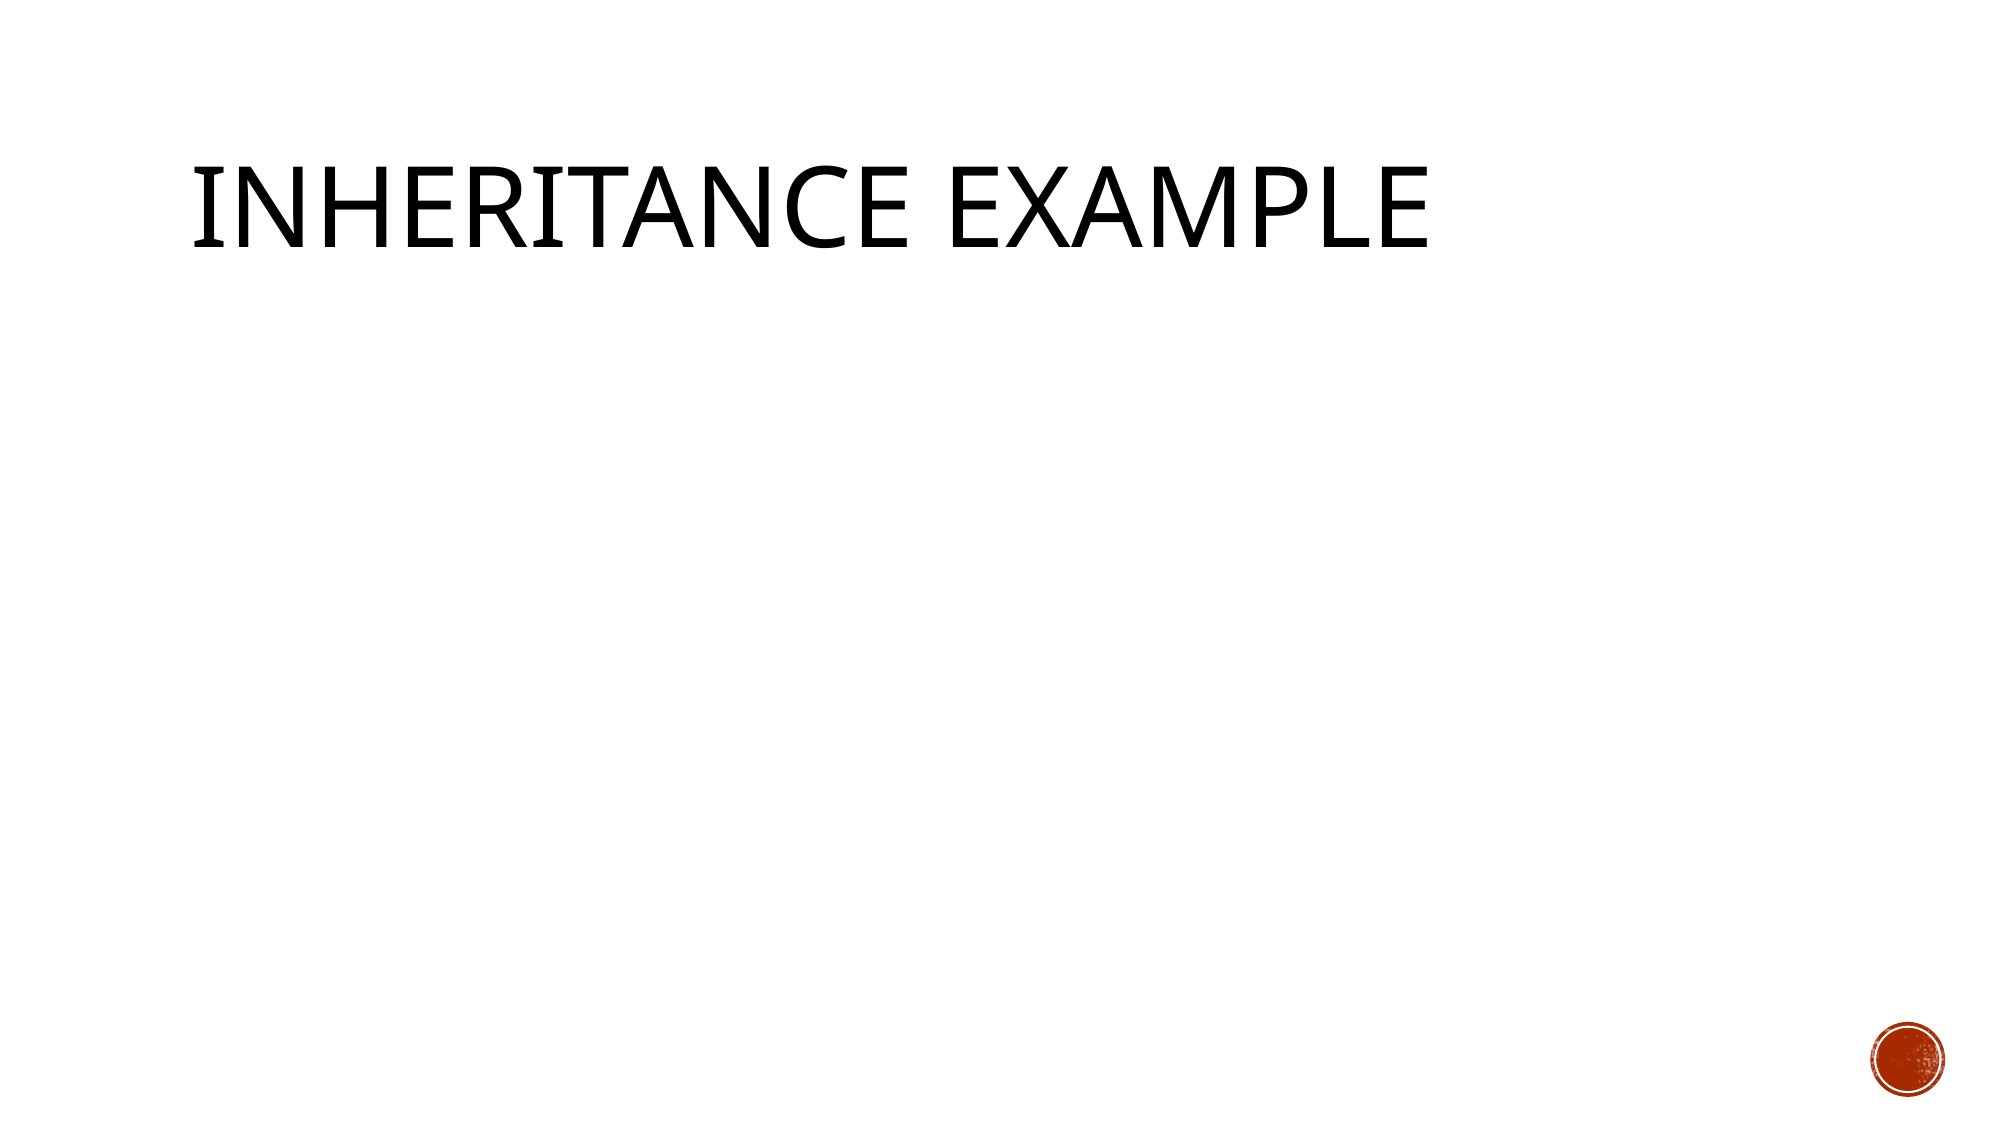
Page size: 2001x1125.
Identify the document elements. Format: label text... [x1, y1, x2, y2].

title Inheritance Example [175, 79, 1826, 344]
